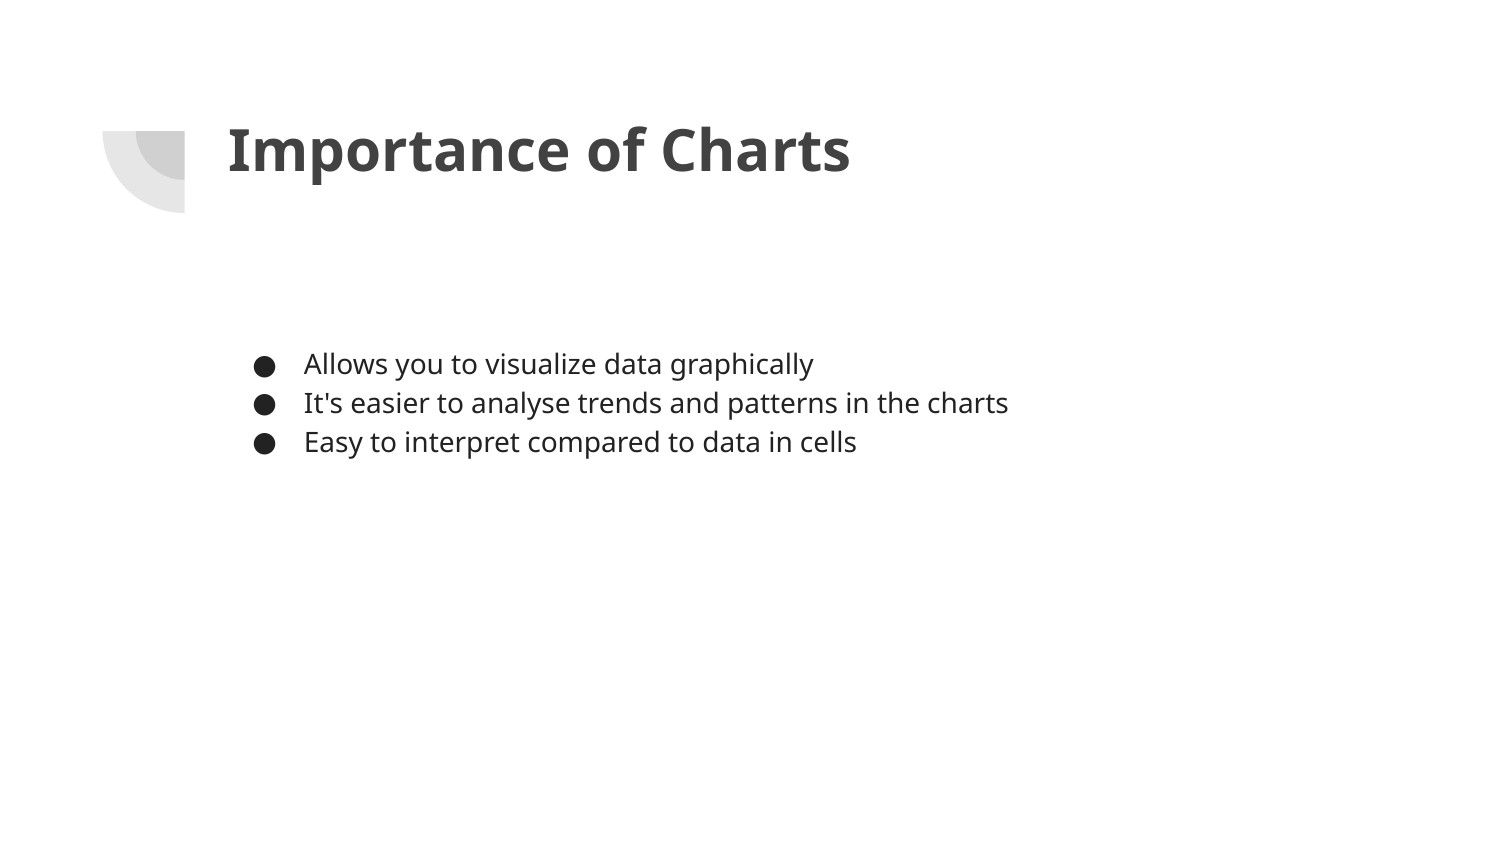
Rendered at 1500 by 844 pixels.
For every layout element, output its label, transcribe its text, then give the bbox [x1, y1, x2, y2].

list Allows you to visualize data graphically It's easier to analyse trends and patterns in the charts Easy to interpret compared to data in cells [213, 326, 1368, 744]
title Importance of Charts [213, 98, 1368, 263]
